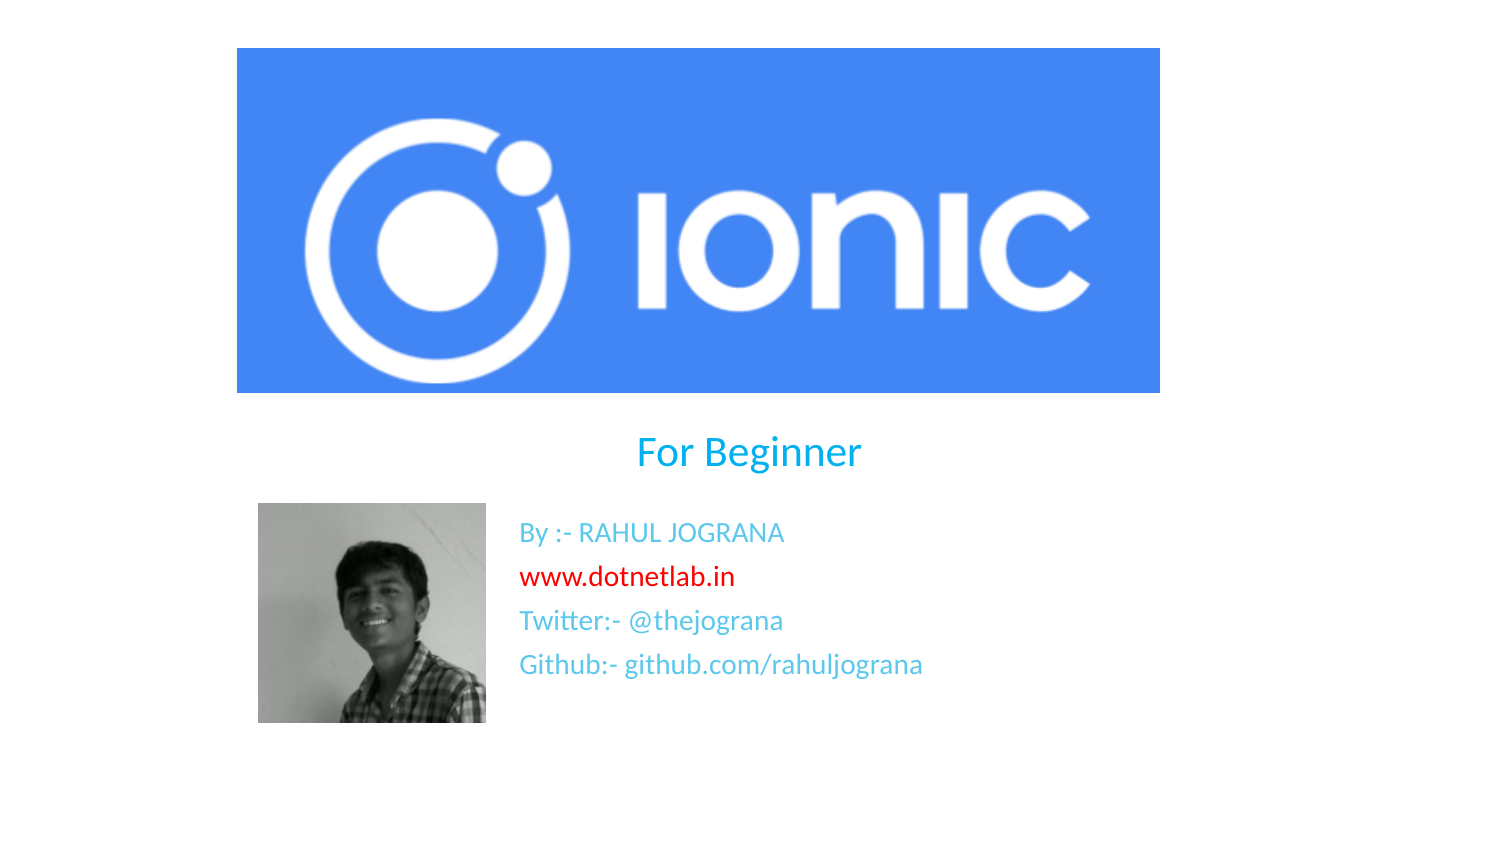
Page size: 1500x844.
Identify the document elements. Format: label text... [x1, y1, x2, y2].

picture [257, 503, 486, 723]
picture [237, 48, 1160, 393]
subtitle For Beginner [187, 421, 1313, 485]
text_box By :- RAHUL JOGRANA www.dotnetlab.in Twitter:- @thejograna Github:- github.com/rahuljograna [504, 509, 1217, 690]
